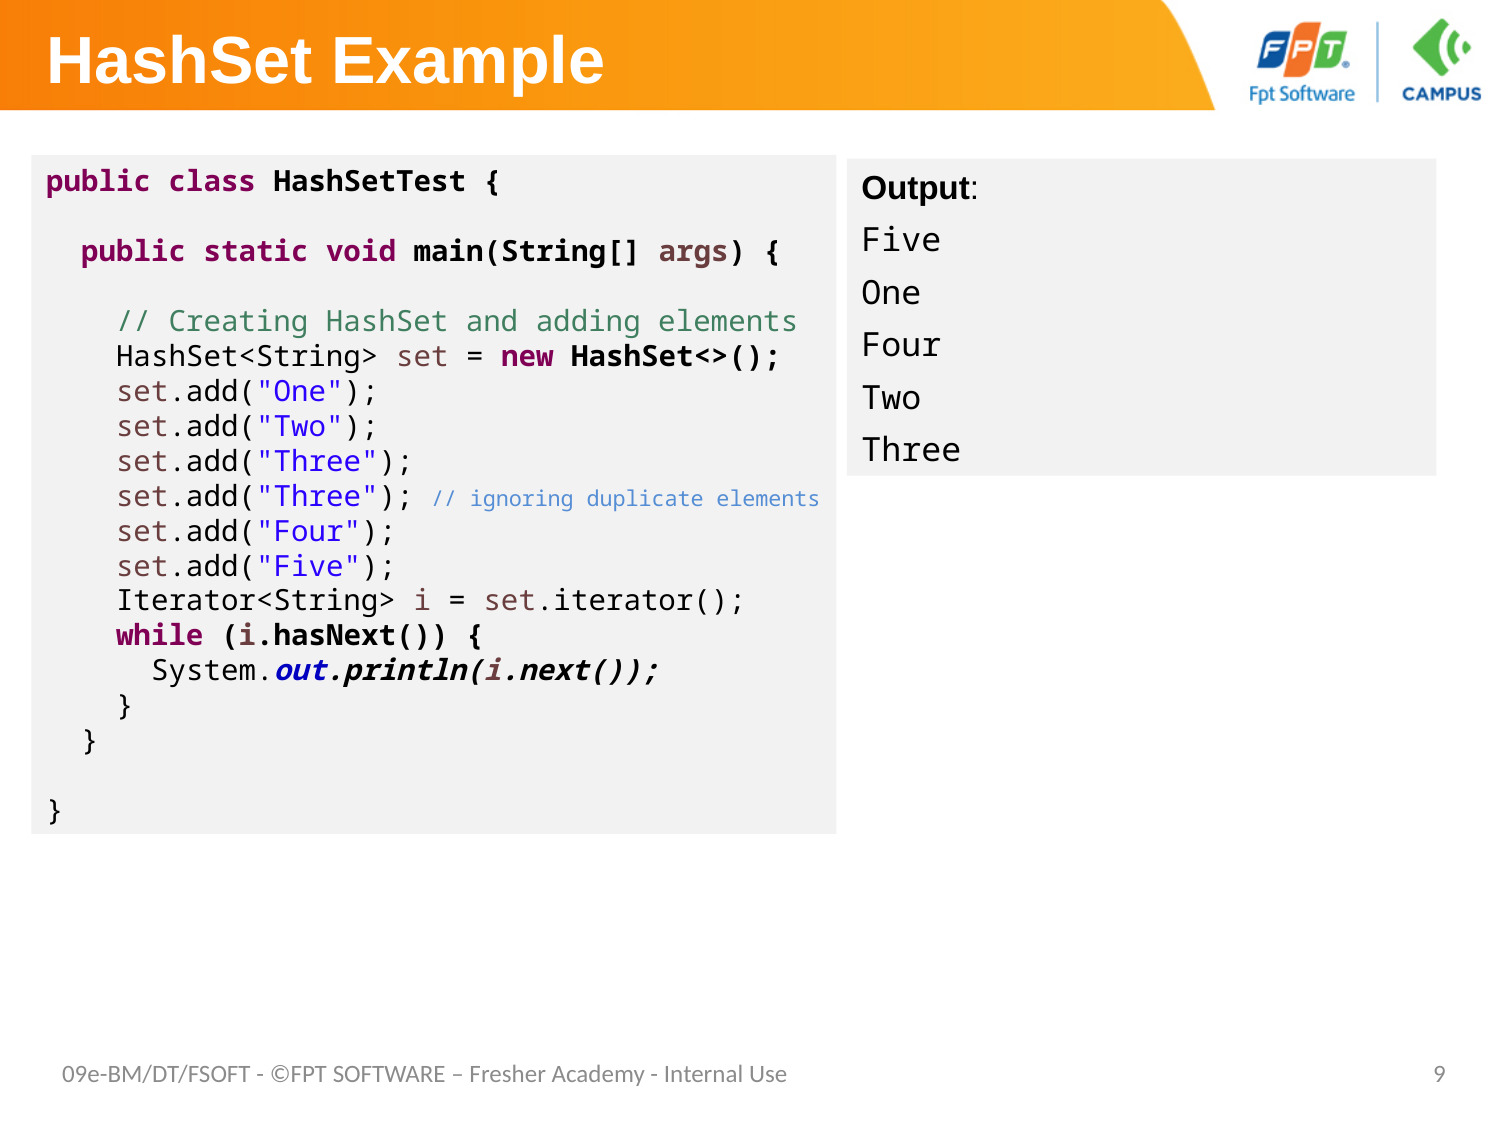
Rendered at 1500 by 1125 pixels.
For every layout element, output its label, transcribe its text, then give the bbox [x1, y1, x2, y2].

picture [0, 0, 1500, 1125]
footer 09e-BM/DT/FSOFT - ©FPT SOFTWARE – Fresher Academy - Internal Use [31, 1042, 820, 1103]
text_box Output: Five One Four Two Three [846, 158, 1437, 476]
title HashSet Example [31, 3, 1461, 111]
slide_number 9 [1074, 1042, 1461, 1103]
text_box public class HashSetTest { public static void main(String[] args) { // Creating HashSet and adding elements HashSet<String> set = new HashSet<>(); set.add("One"); set.add("Two"); set.add("Three"); set.add("Three"); // ignoring duplicate elements set.add("Four"); set.add("Five"); Iterator<String> i = set.iterator(); while (i.hasNext()) { System.out.println(i.next()); } } } [31, 154, 837, 834]
